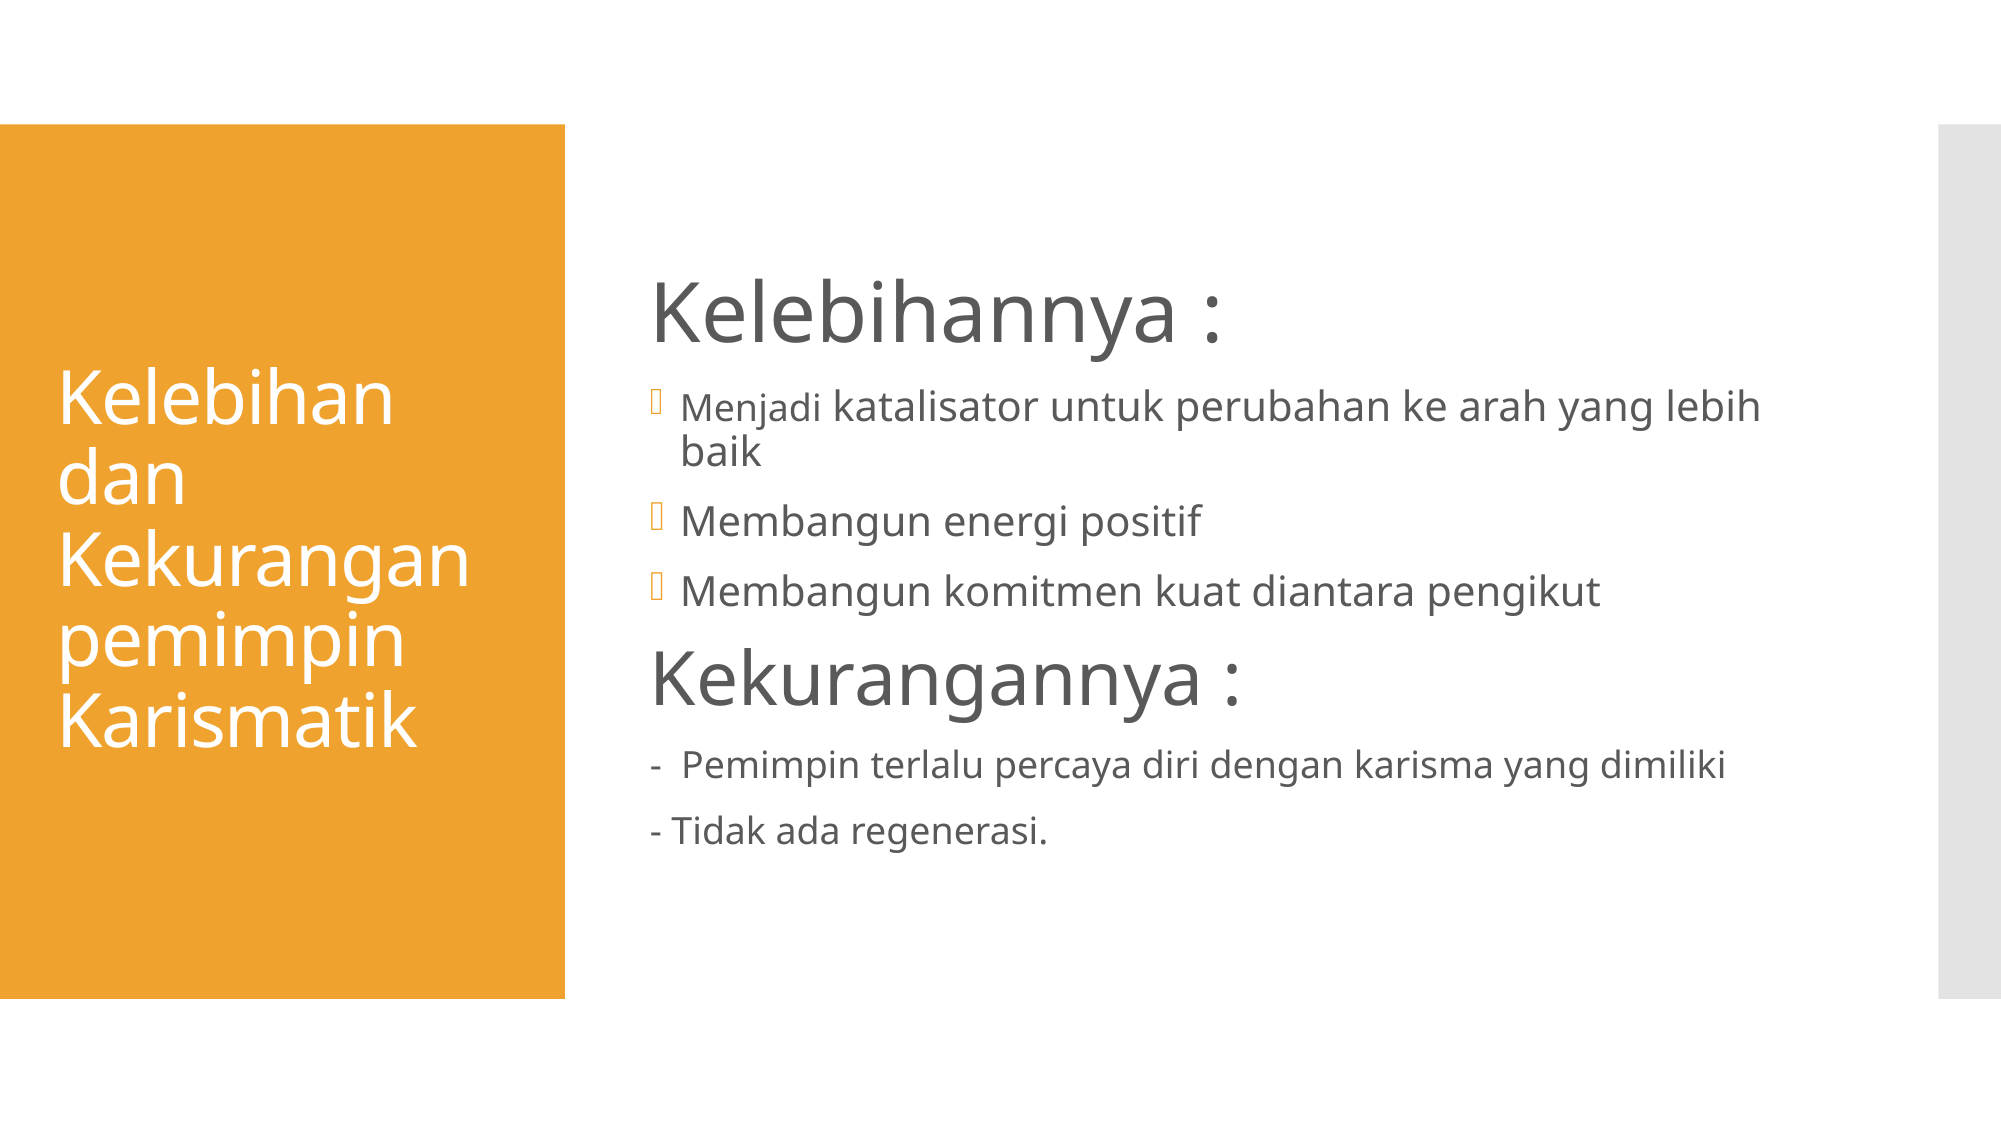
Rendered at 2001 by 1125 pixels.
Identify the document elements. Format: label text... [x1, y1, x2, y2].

list Kelebihannya : Menjadi katalisator untuk perubahan ke arah yang lebih baik Membangun energi positif Membangun komitmen kuat diantara pengikut Kekurangannya : - Pemimpin terlalu percaya diri dengan karisma yang dimiliki - Tidak ada regenerasi. [634, 141, 1835, 982]
title Kelebihan dan Kekurangan pemimpin Karismatik [41, 184, 525, 940]
